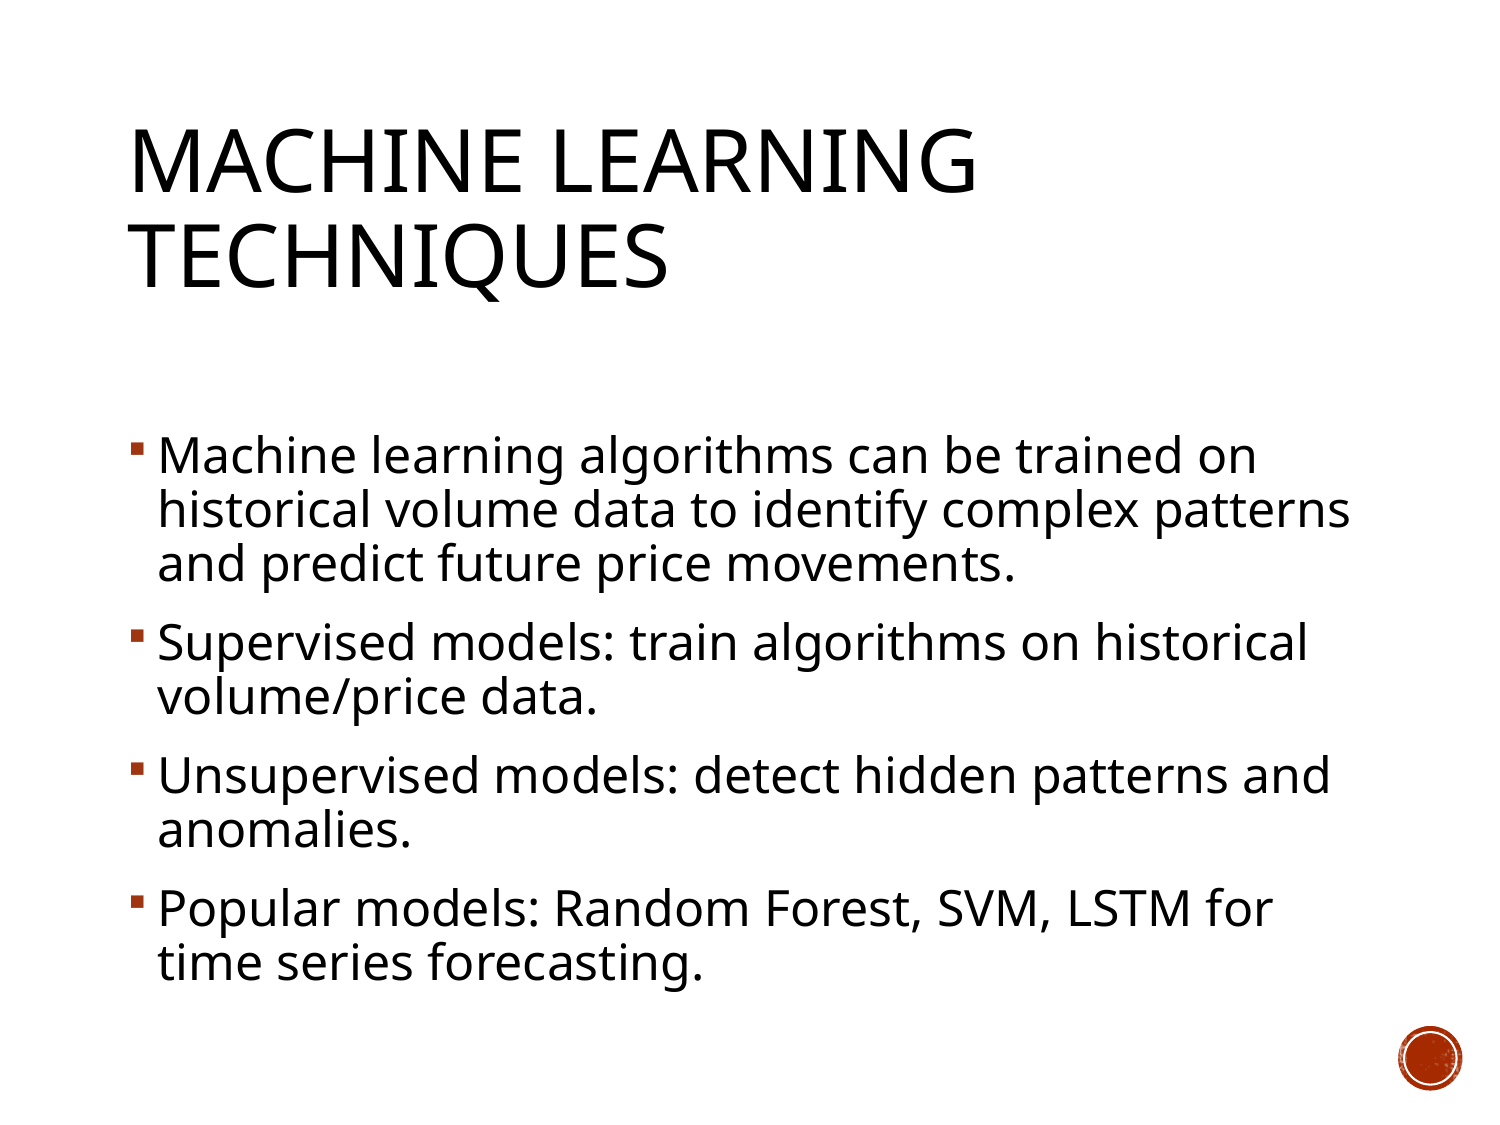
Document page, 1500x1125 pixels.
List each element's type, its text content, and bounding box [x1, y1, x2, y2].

list Machine learning algorithms can be trained on historical volume data to identify complex patterns and predict future price movements. Supervised models: train algorithms on historical volume/price data. Unsupervised models: detect hidden patterns and anomalies. Popular models: Random Forest, SVM, LSTM for time series forecasting. [112, 348, 1388, 1013]
title Machine Learning Techniques [112, 79, 1388, 344]
